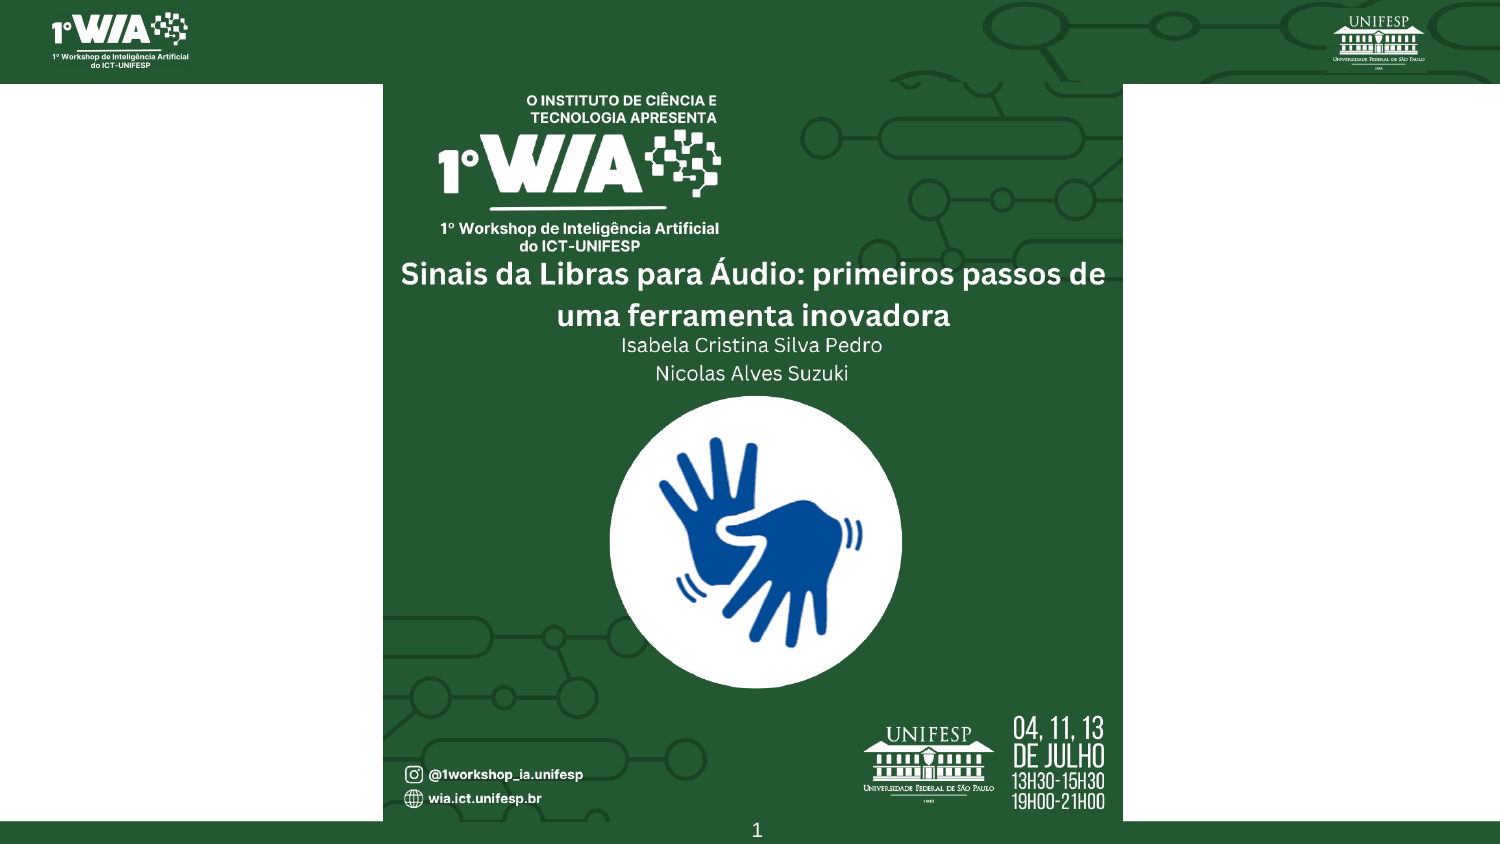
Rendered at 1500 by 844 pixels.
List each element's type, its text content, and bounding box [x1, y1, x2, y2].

picture [0, 0, 1500, 844]
slide_number ‹#› [721, 829, 779, 844]
